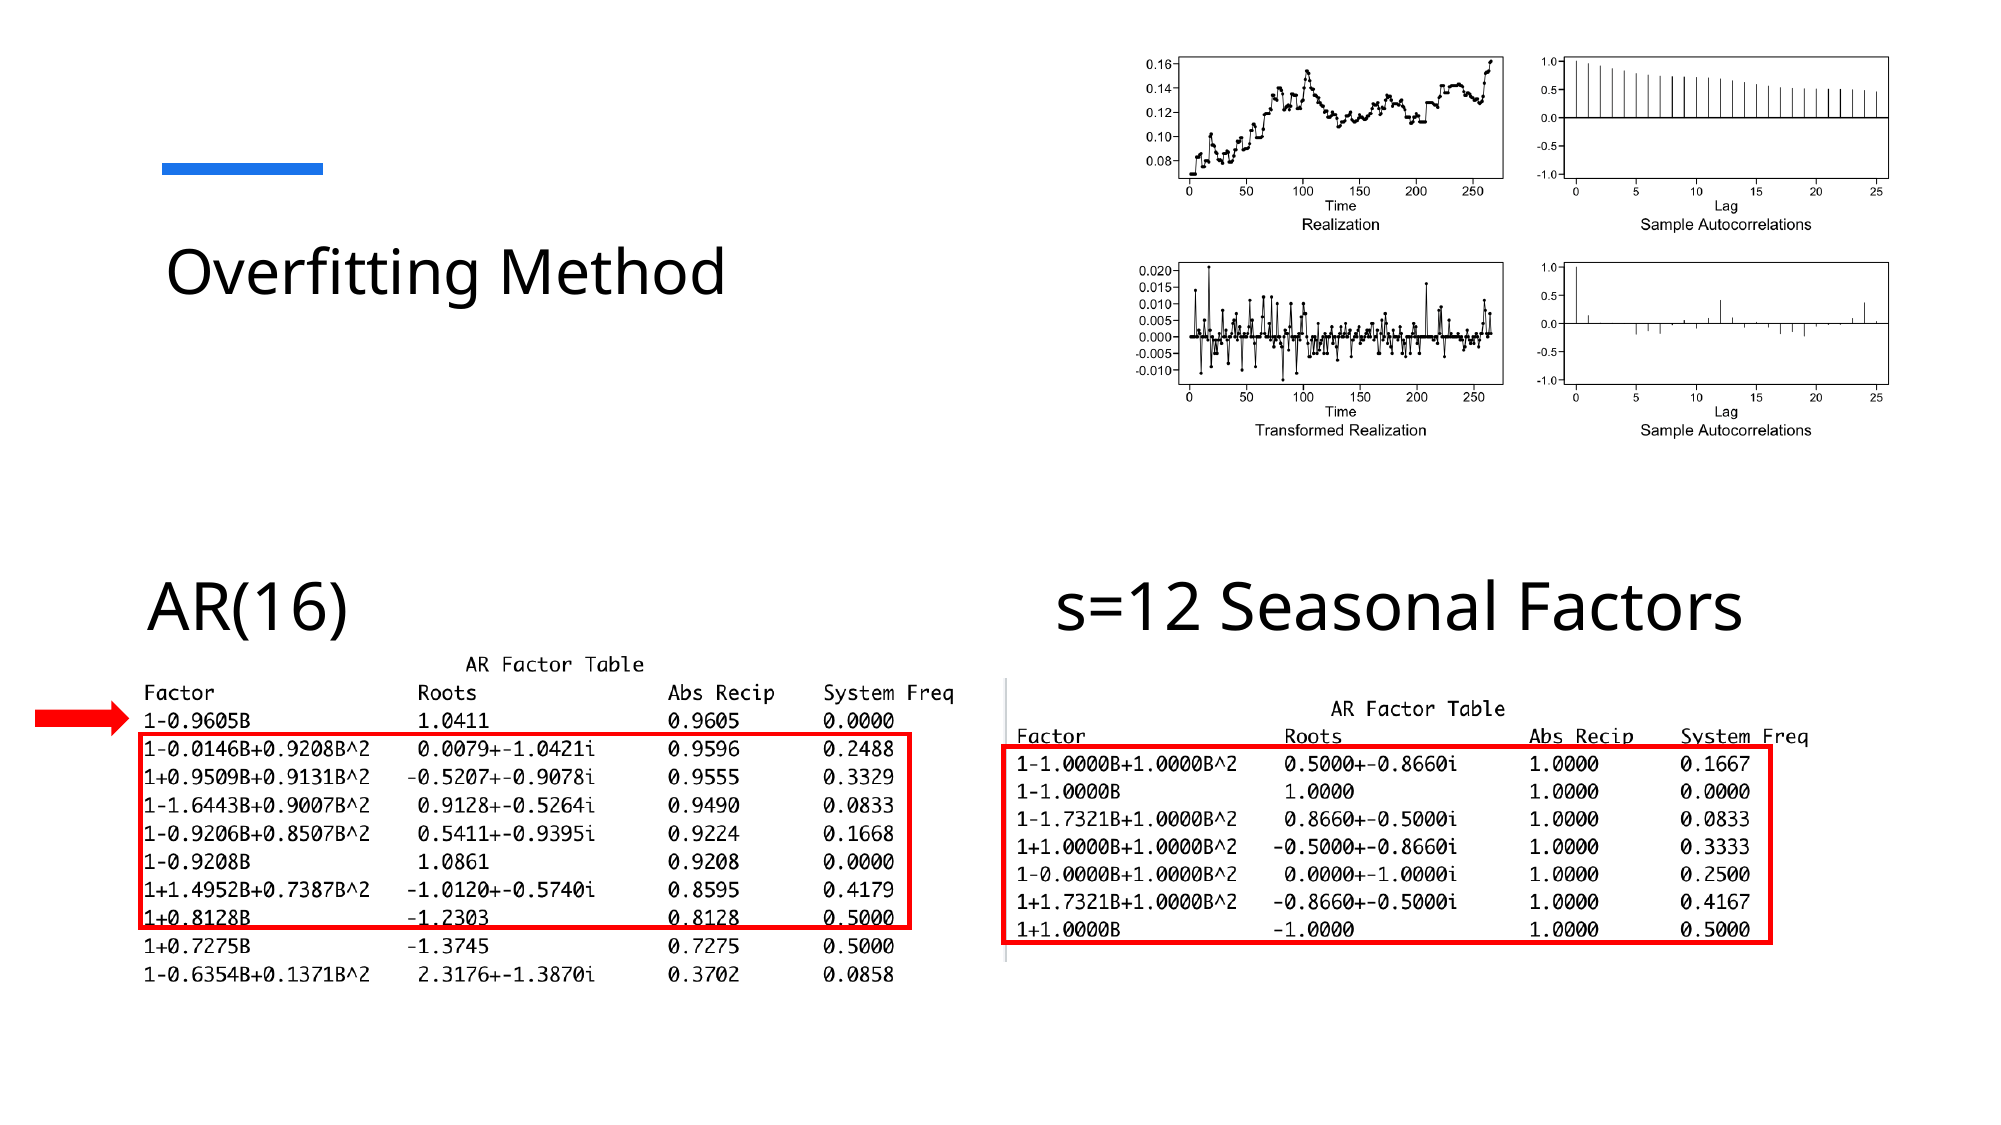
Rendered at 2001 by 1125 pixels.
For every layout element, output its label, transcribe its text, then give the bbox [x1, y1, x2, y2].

text_box s=12 Seasonal Factors [1040, 556, 1804, 652]
title Overfitting Method [150, 224, 1850, 541]
picture [1136, 39, 1898, 443]
text_box AR(16) [132, 556, 583, 652]
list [1003, 678, 1841, 962]
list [140, 628, 979, 1011]
text_box [35, 700, 130, 737]
